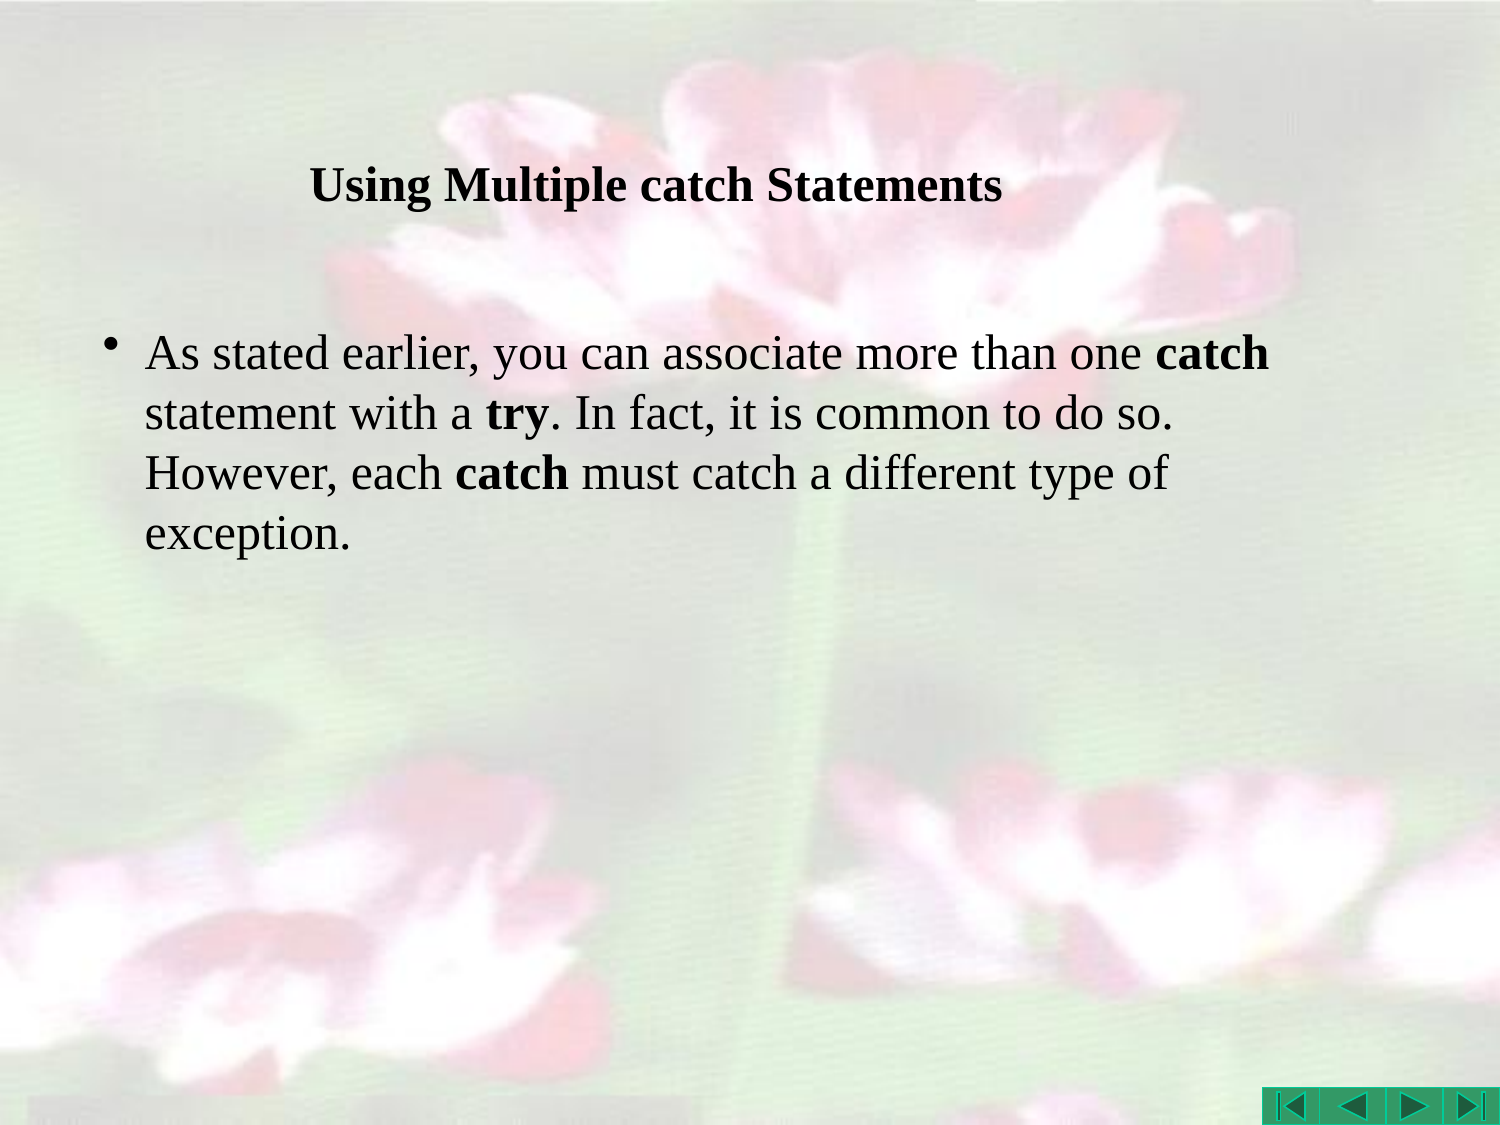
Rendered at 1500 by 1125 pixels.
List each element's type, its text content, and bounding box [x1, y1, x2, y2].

picture [0, 0, 1500, 1125]
title Using Multiple catch Statements [112, 125, 1200, 238]
list As stated earlier, you can associate more than one catch statement with a try. In fact, it is common to do so. However, each catch must catch a different type of exception. [87, 312, 1363, 988]
